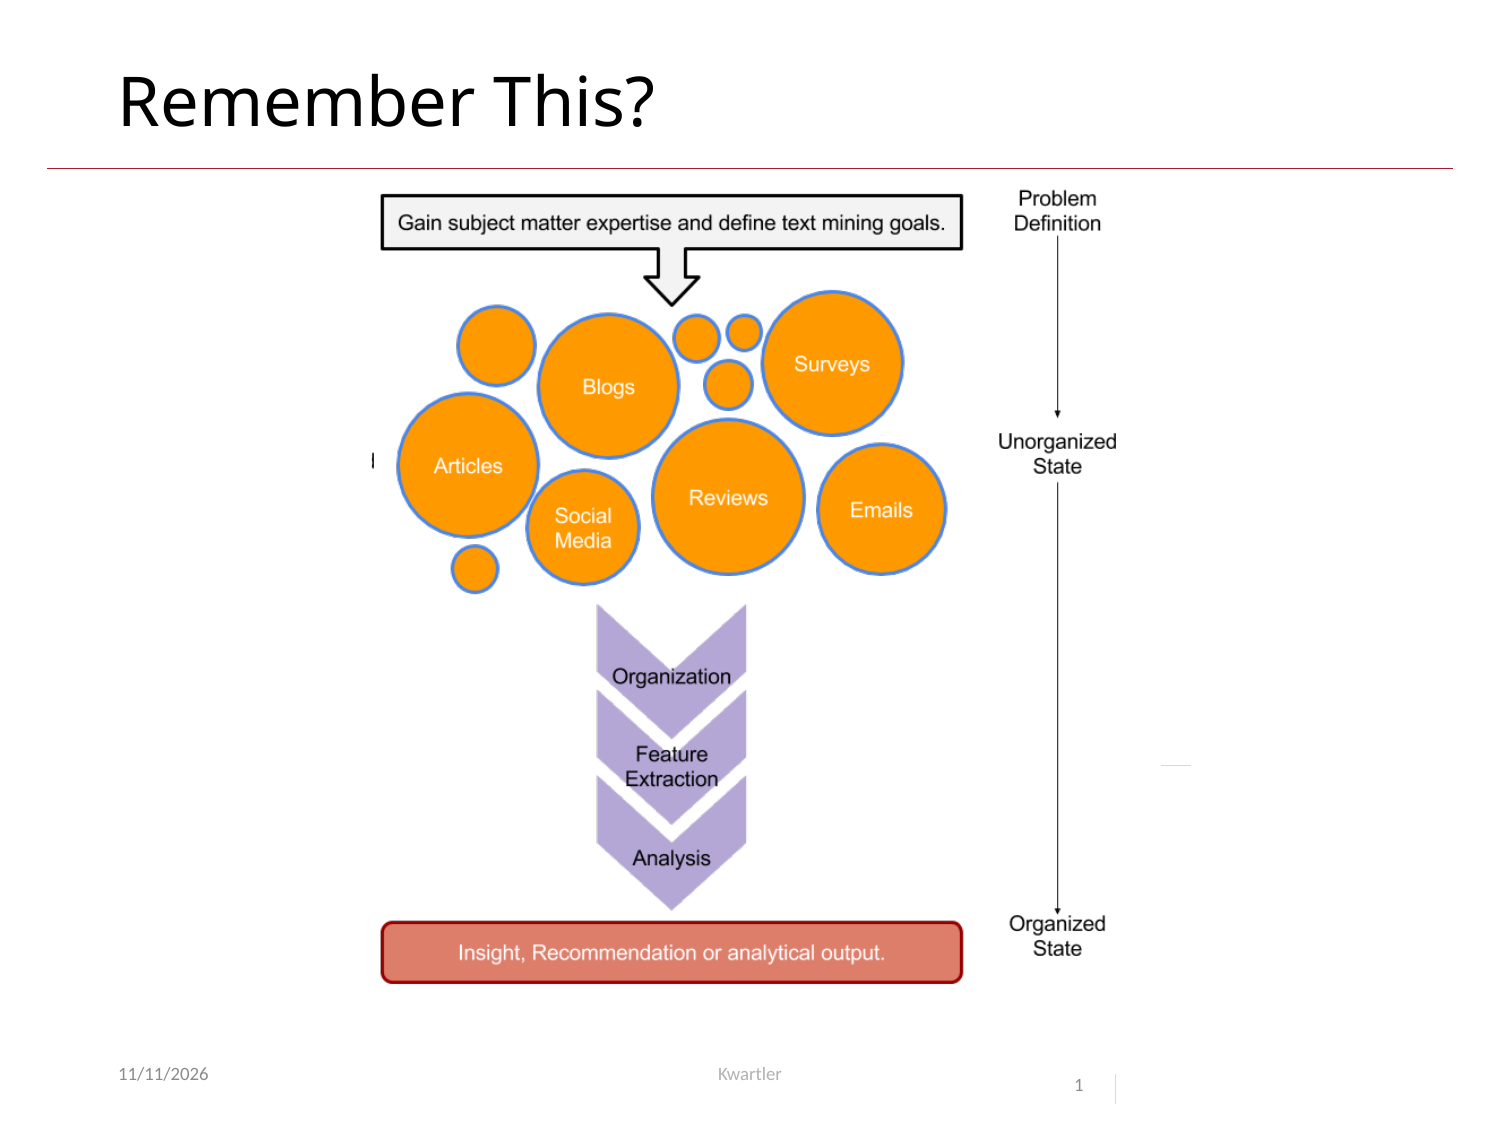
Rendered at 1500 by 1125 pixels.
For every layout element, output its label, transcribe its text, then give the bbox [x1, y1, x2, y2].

footer Kwartler [496, 1042, 1004, 1103]
picture [371, 148, 1122, 1028]
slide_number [103, 1042, 441, 1103]
title Remember This? [103, 59, 1397, 157]
slide_number 1 [1059, 1042, 1200, 1103]
